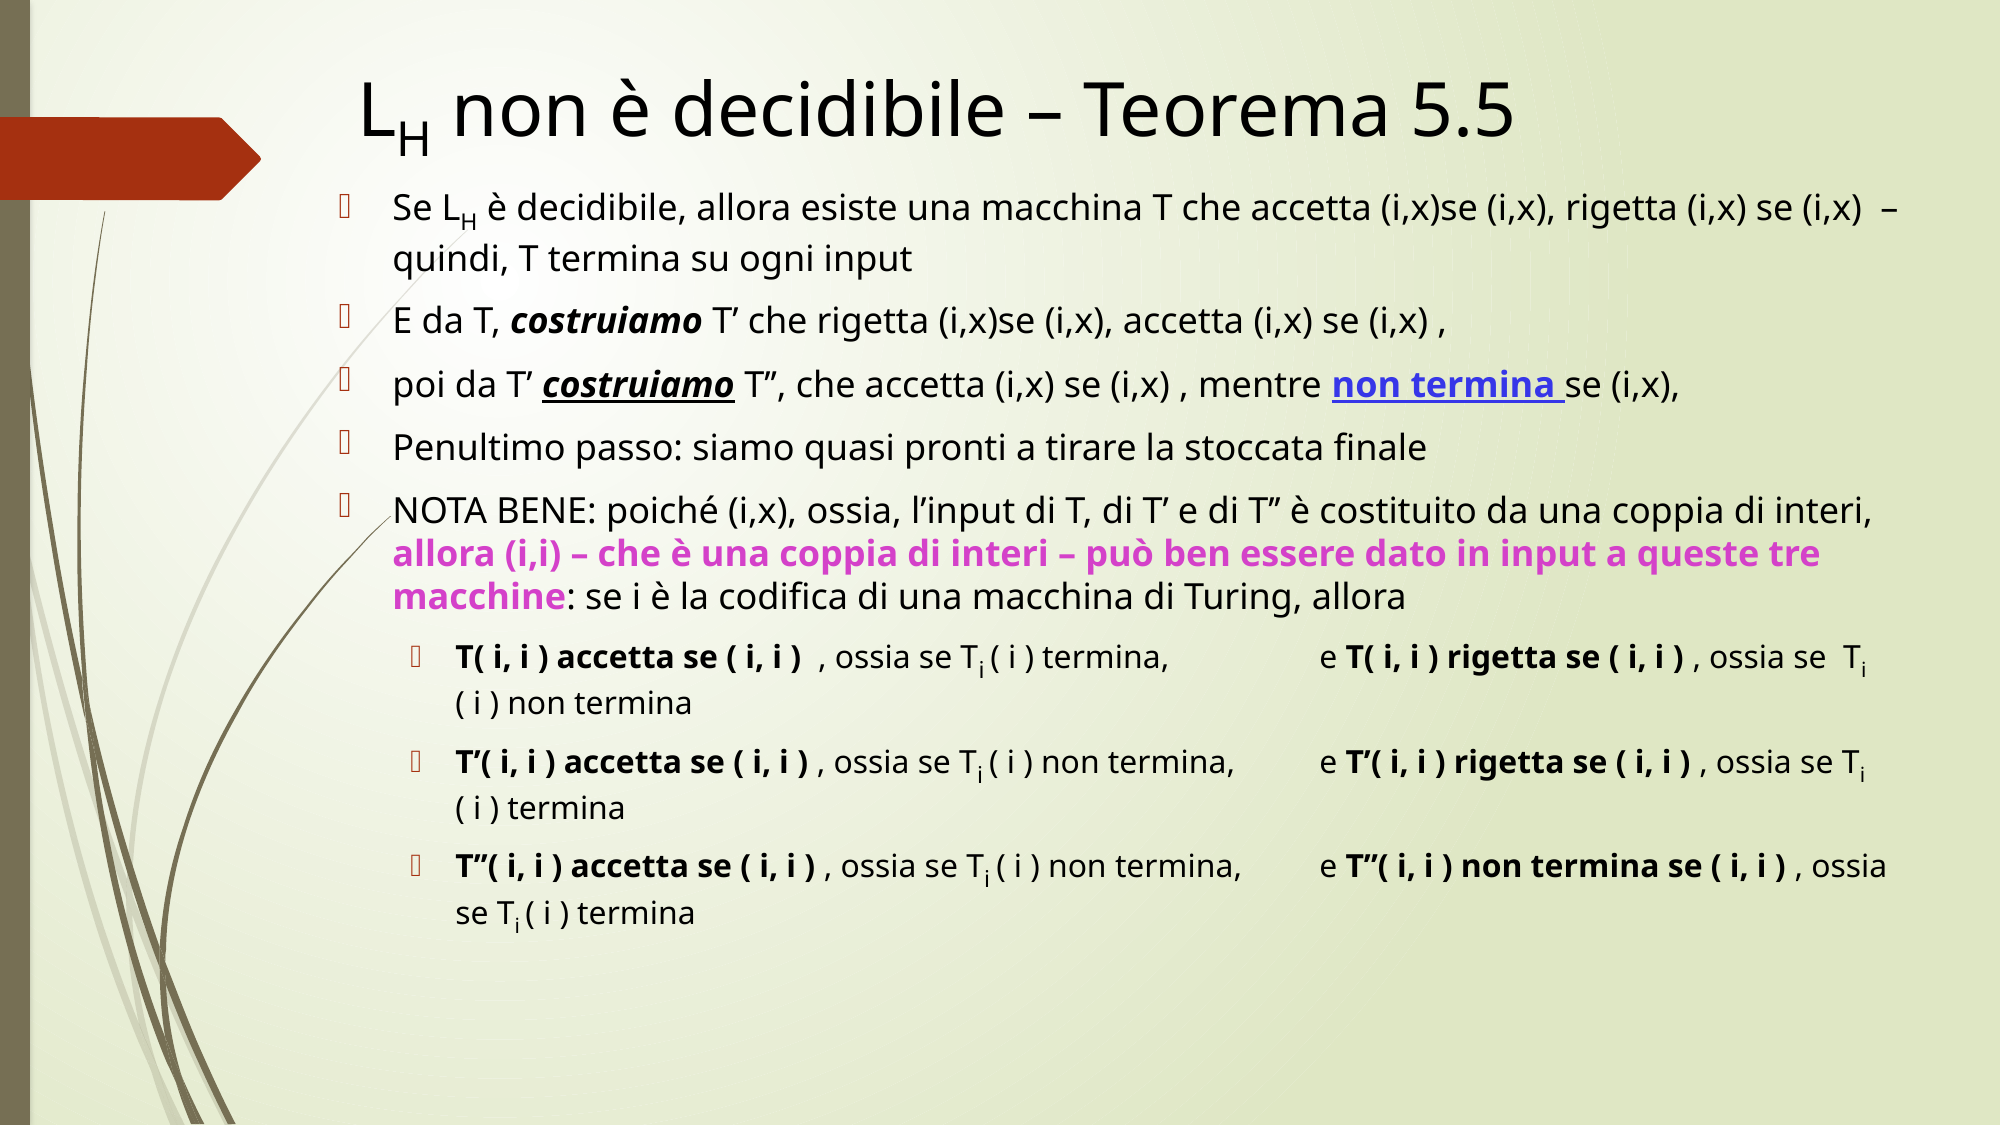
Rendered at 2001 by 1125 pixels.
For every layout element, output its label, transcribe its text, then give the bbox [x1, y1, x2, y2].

title LH non è decidibile – Teorema 5.5 [342, 45, 1805, 177]
